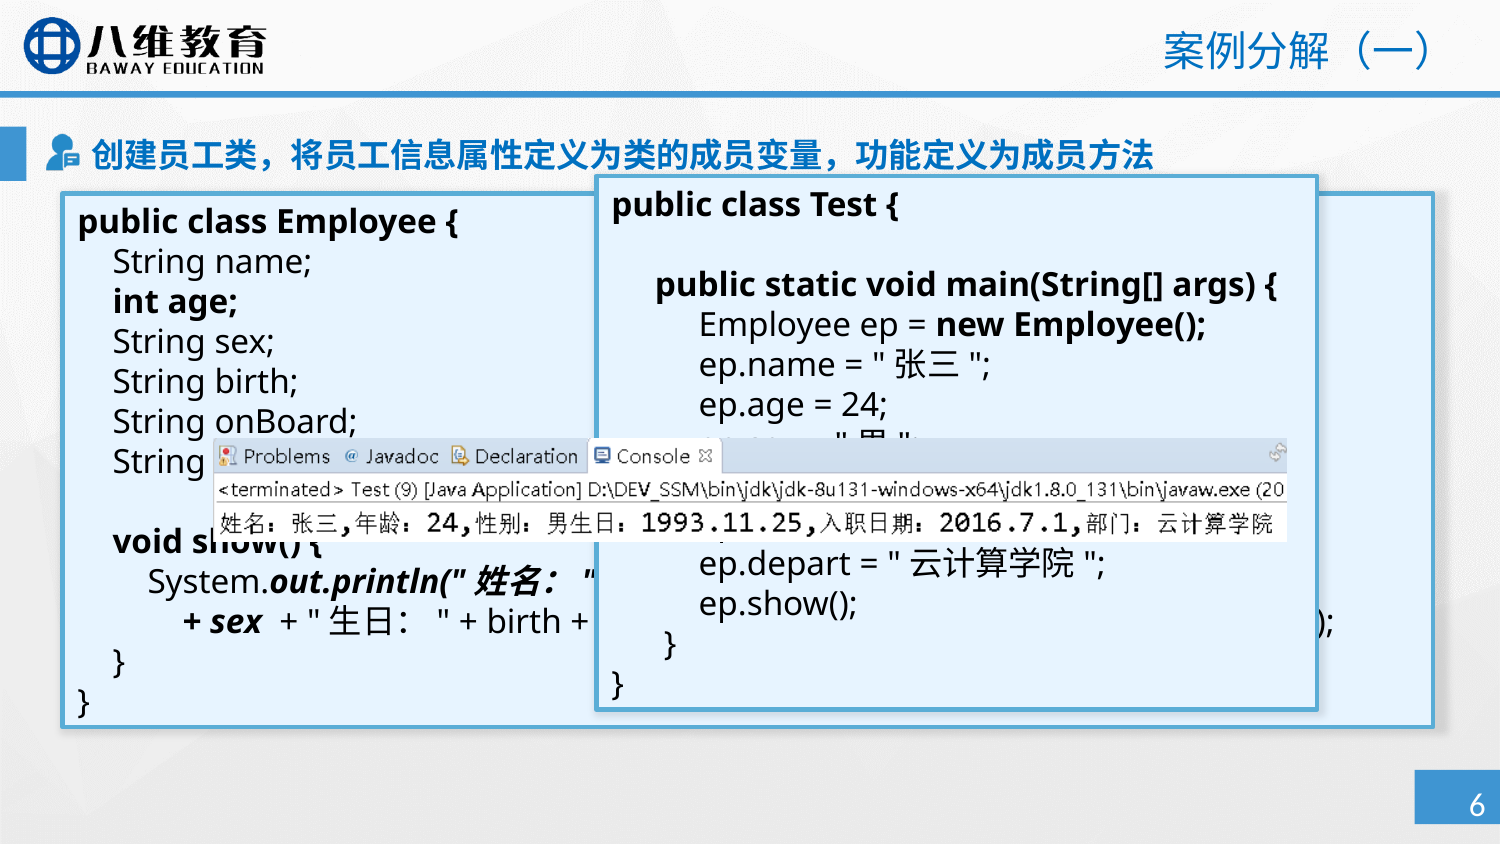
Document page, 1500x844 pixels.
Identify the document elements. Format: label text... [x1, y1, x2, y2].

picture [0, 0, 1500, 91]
picture [0, 98, 1500, 844]
text_box public class Test { public static void main(String[] args) { Employee ep = new Employee(); ep.name = "张三"; ep.age = 24; ep.sex = "男"; ep.birth = "1993.11.25"; ep.onBoard = "2016.7.1"; ep.depart = "云计算学院"; ep.show(); } } [596, 175, 1317, 710]
title 案例分解（一） [360, 23, 1471, 85]
subtitle 创建员工类，将员工信息属性定义为类的成员变量，功能定义为成员方法 [96, 126, 1306, 186]
text_box public class Employee { String name; int age; String sex; String birth; String onBoard; String depart; void show() { System.out.println("姓名："+ name + ",年龄："+ age + ",性别：" + sex + "生日：" + birth + ",入职日期：" + onBoard + ",部门：" + depart); } } [62, 193, 1434, 728]
